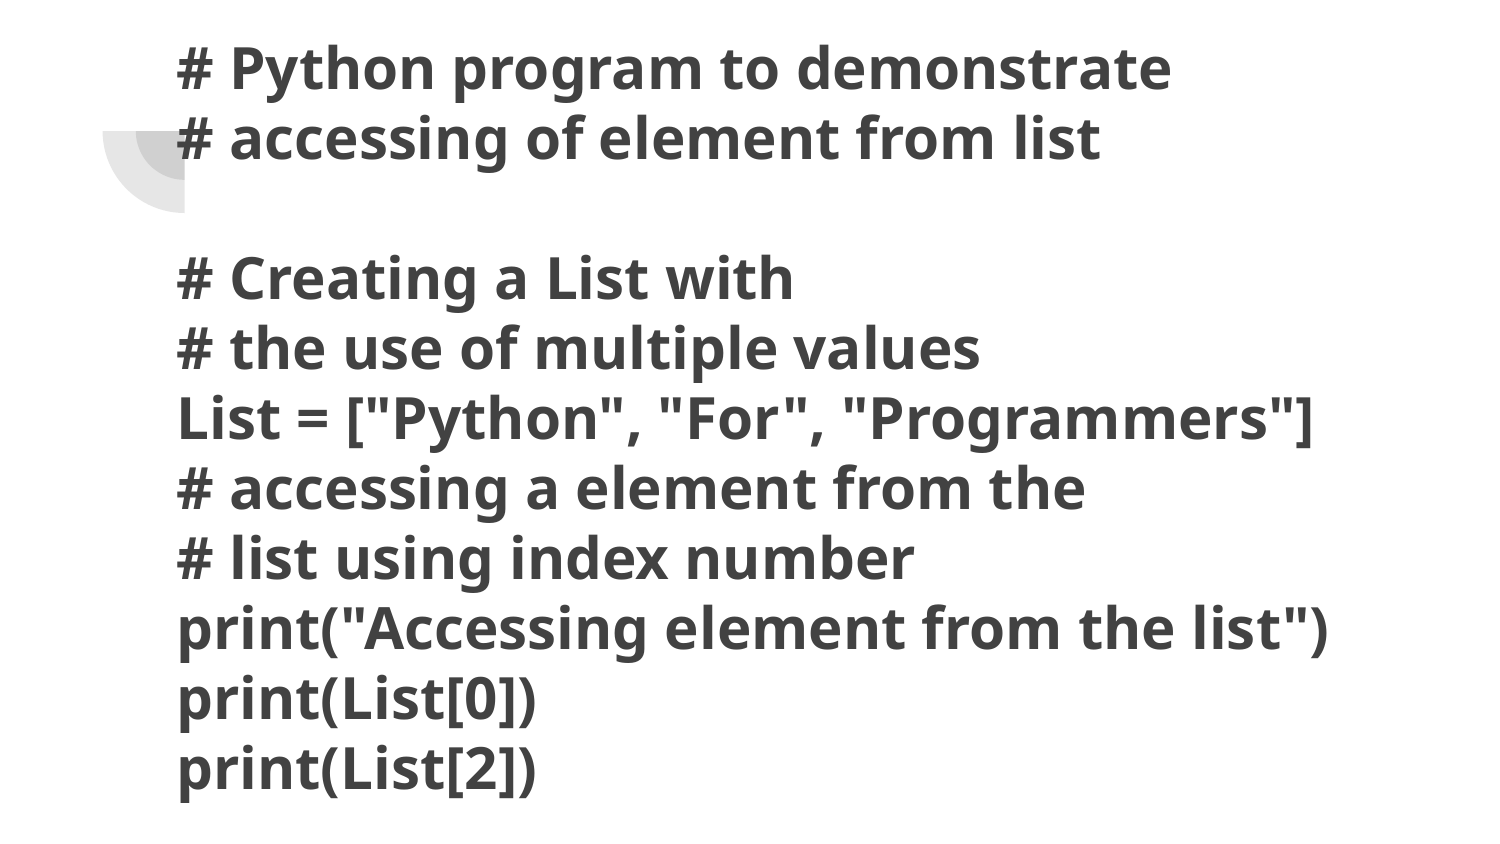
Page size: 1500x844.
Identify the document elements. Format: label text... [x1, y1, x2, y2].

title # Python program to demonstrate # accessing of element from list # Creating a List with # the use of multiple values List = ["Python", "For", "Programmers"] # accessing a element from the # list using index number print("Accessing element from the list") print(List[0]) print(List[2]) [161, 16, 1372, 181]
